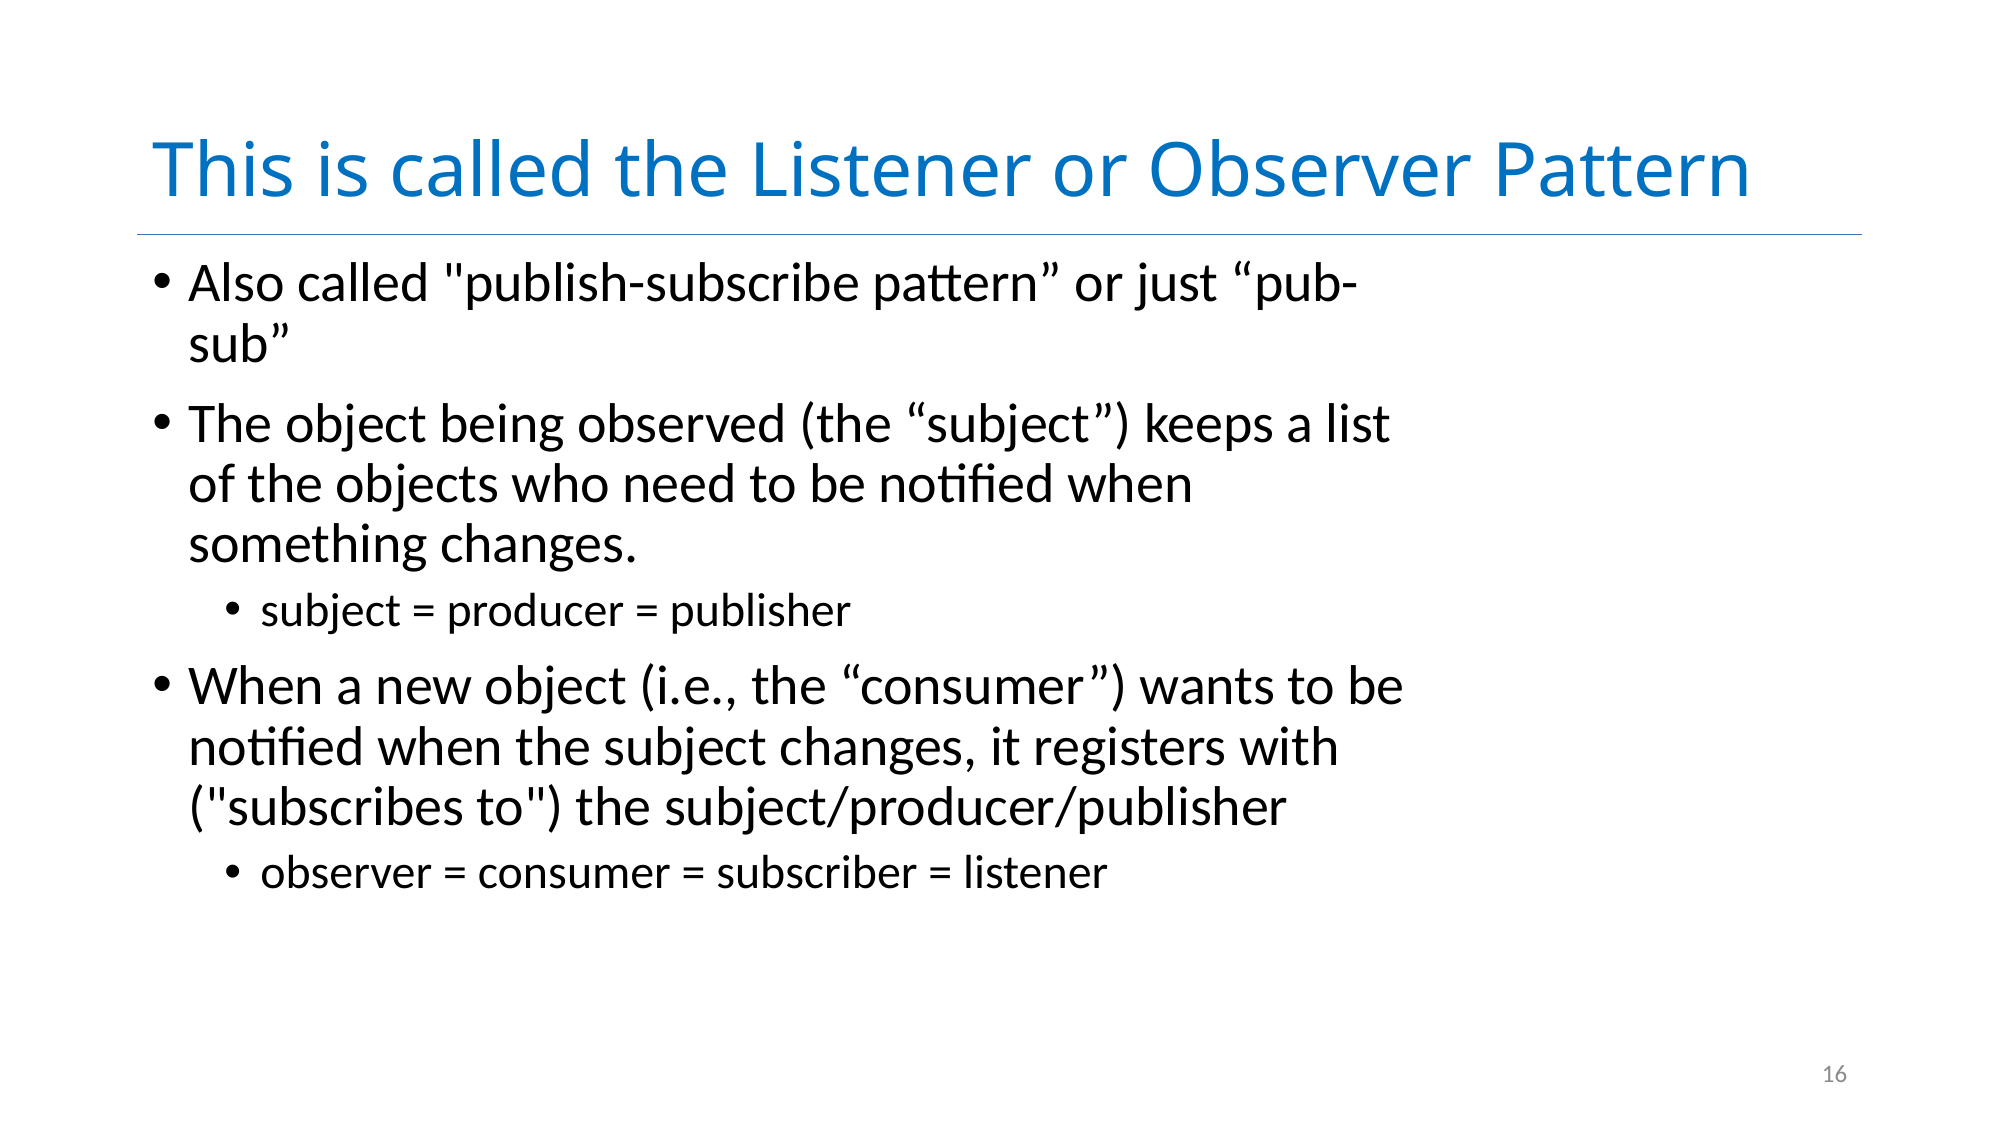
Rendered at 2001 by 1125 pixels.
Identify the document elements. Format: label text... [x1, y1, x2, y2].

slide_number 16 [1412, 1042, 1863, 1103]
list Also called "publish-subscribe pattern” or just “pub-sub” The object being observed (the “subject”) keeps a list of the objects who need to be notified when something changes. subject = producer = publisher When a new object (i.e., the “consumer”) wants to be notified when the subject changes, it registers with ("subscribes to") the subject/producer/publisher observer = consumer = subscriber = listener [137, 246, 1432, 960]
title This is called the Listener or Observer Pattern [137, 3, 1863, 221]
